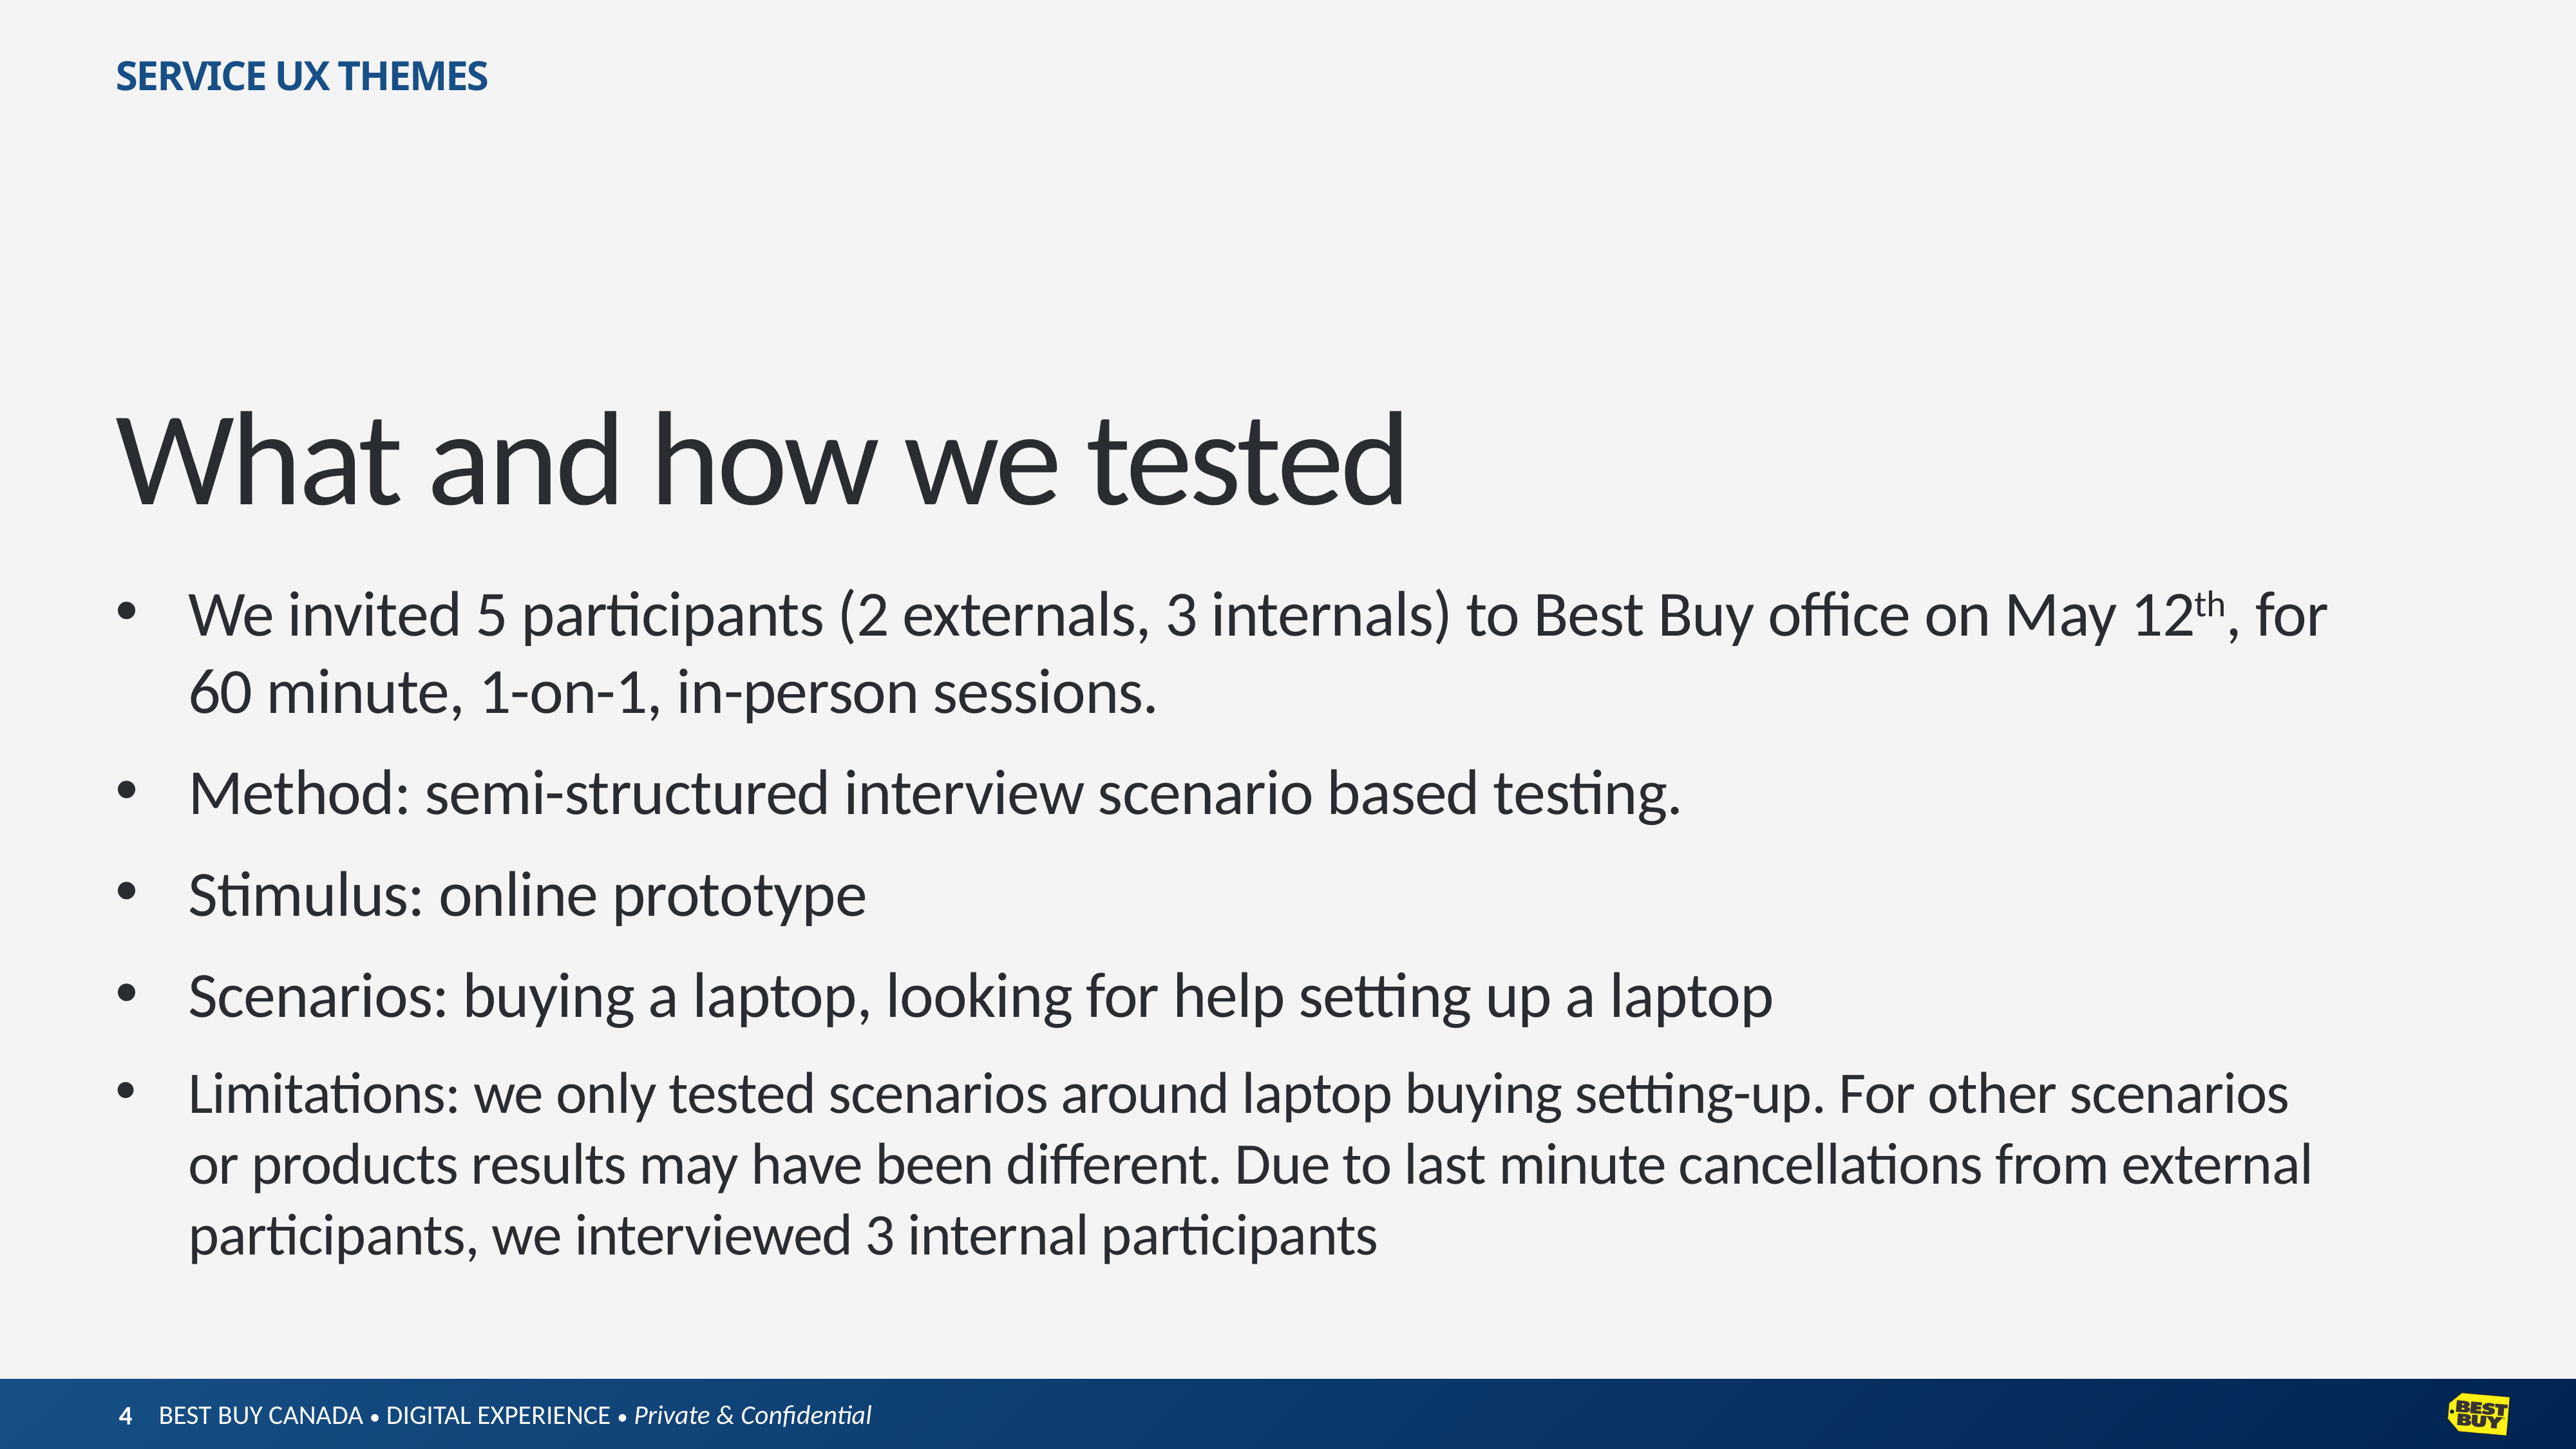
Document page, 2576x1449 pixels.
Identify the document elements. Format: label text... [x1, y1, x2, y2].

list What and how we tested [106, 366, 2432, 554]
slide_number 4 [106, 1392, 146, 1436]
list SERVICE UX THEMES [106, 45, 540, 105]
picture [2447, 1392, 2510, 1436]
list We invited 5 participants (2 externals, 3 internals) to Best Buy office on May 12th, for 60 minute, 1-on-1, in-person sessions. Method: semi-structured interview scenario based testing. Stimulus: online prototype Scenarios: buying a laptop, looking for help setting up a laptop Limitations: we only tested scenarios around laptop buying setting-up. For other scenarios or products results may have been different. Due to last minute cancellations from external participants, we interviewed 3 internal participants [106, 566, 2362, 1116]
